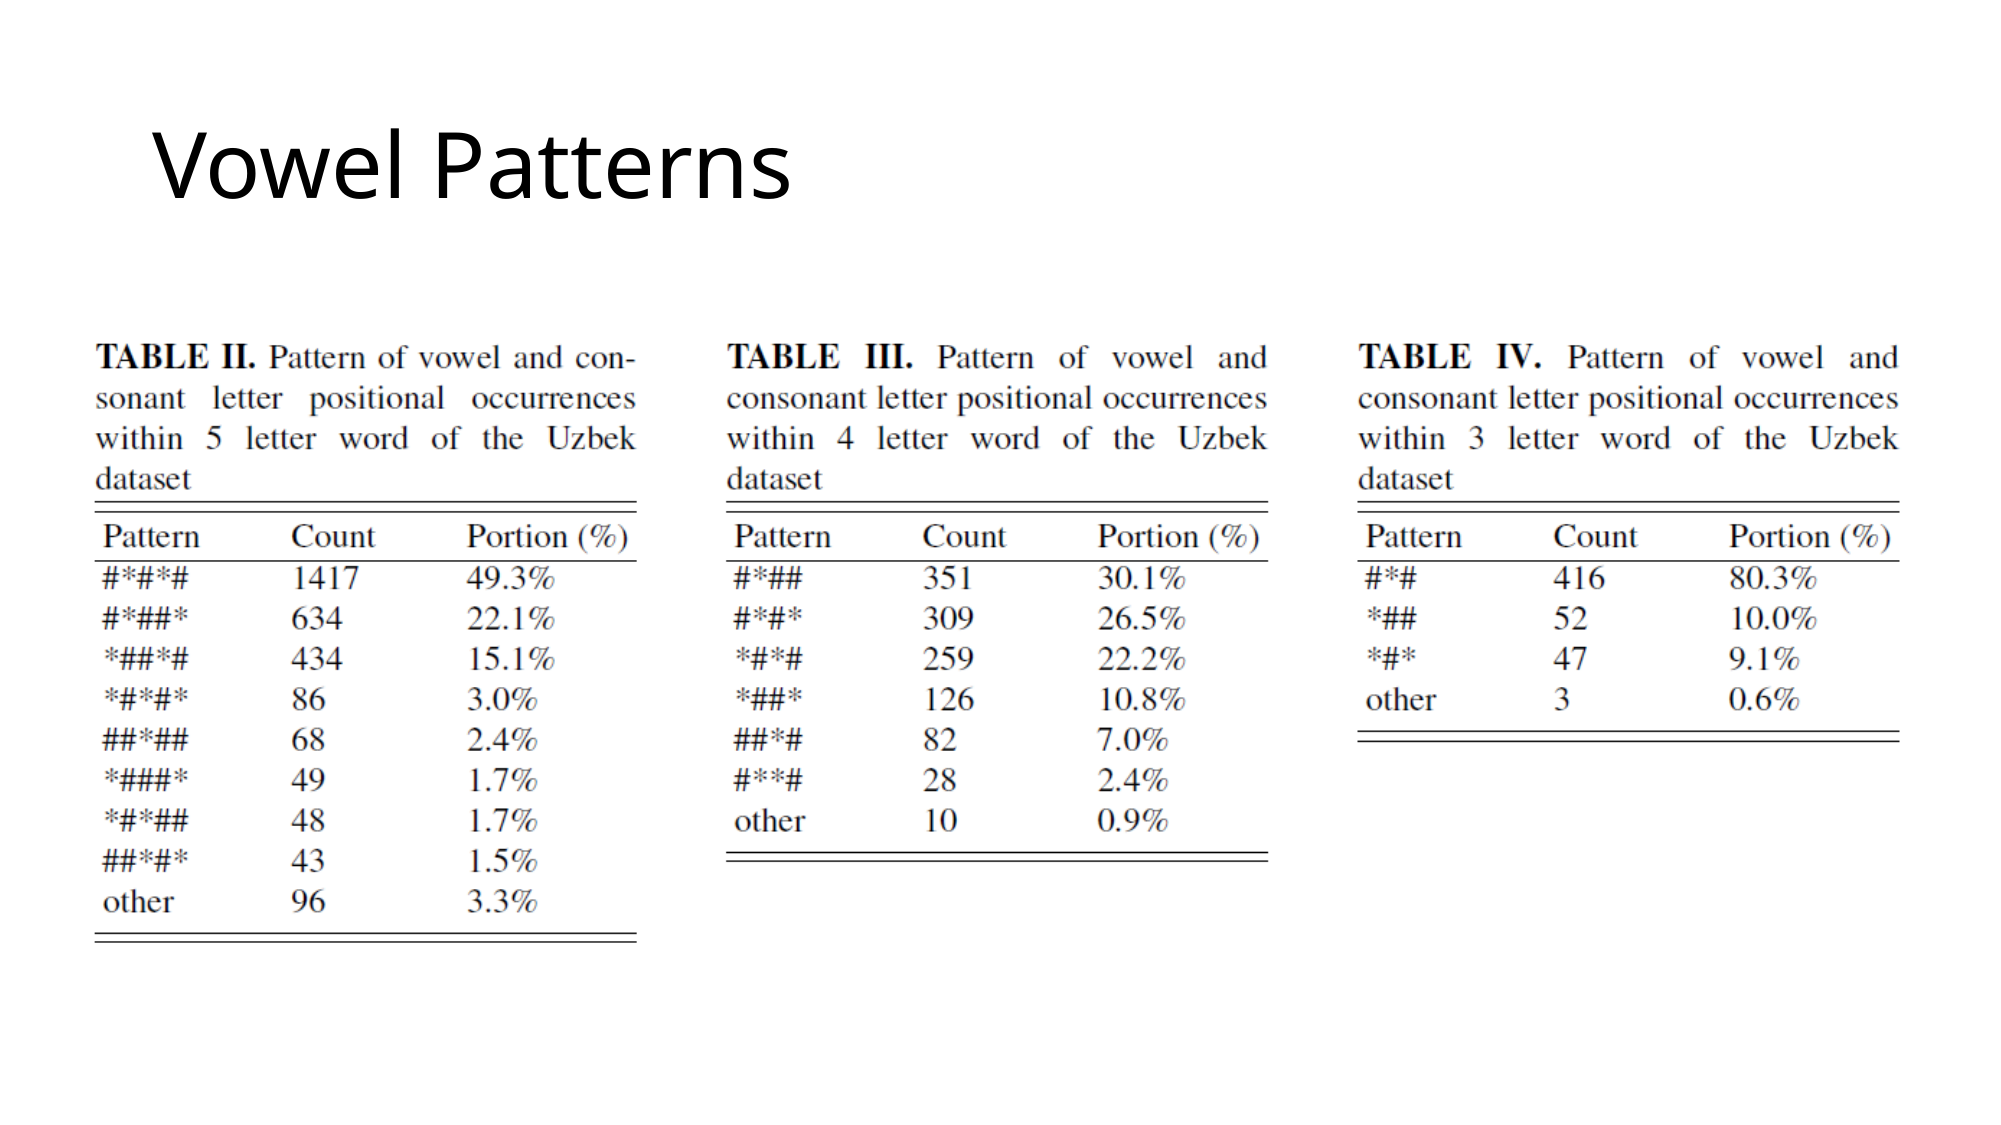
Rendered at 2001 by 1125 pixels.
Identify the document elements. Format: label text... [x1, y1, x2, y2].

title Vowel Patterns [137, 59, 1863, 278]
picture [69, 305, 1931, 966]
